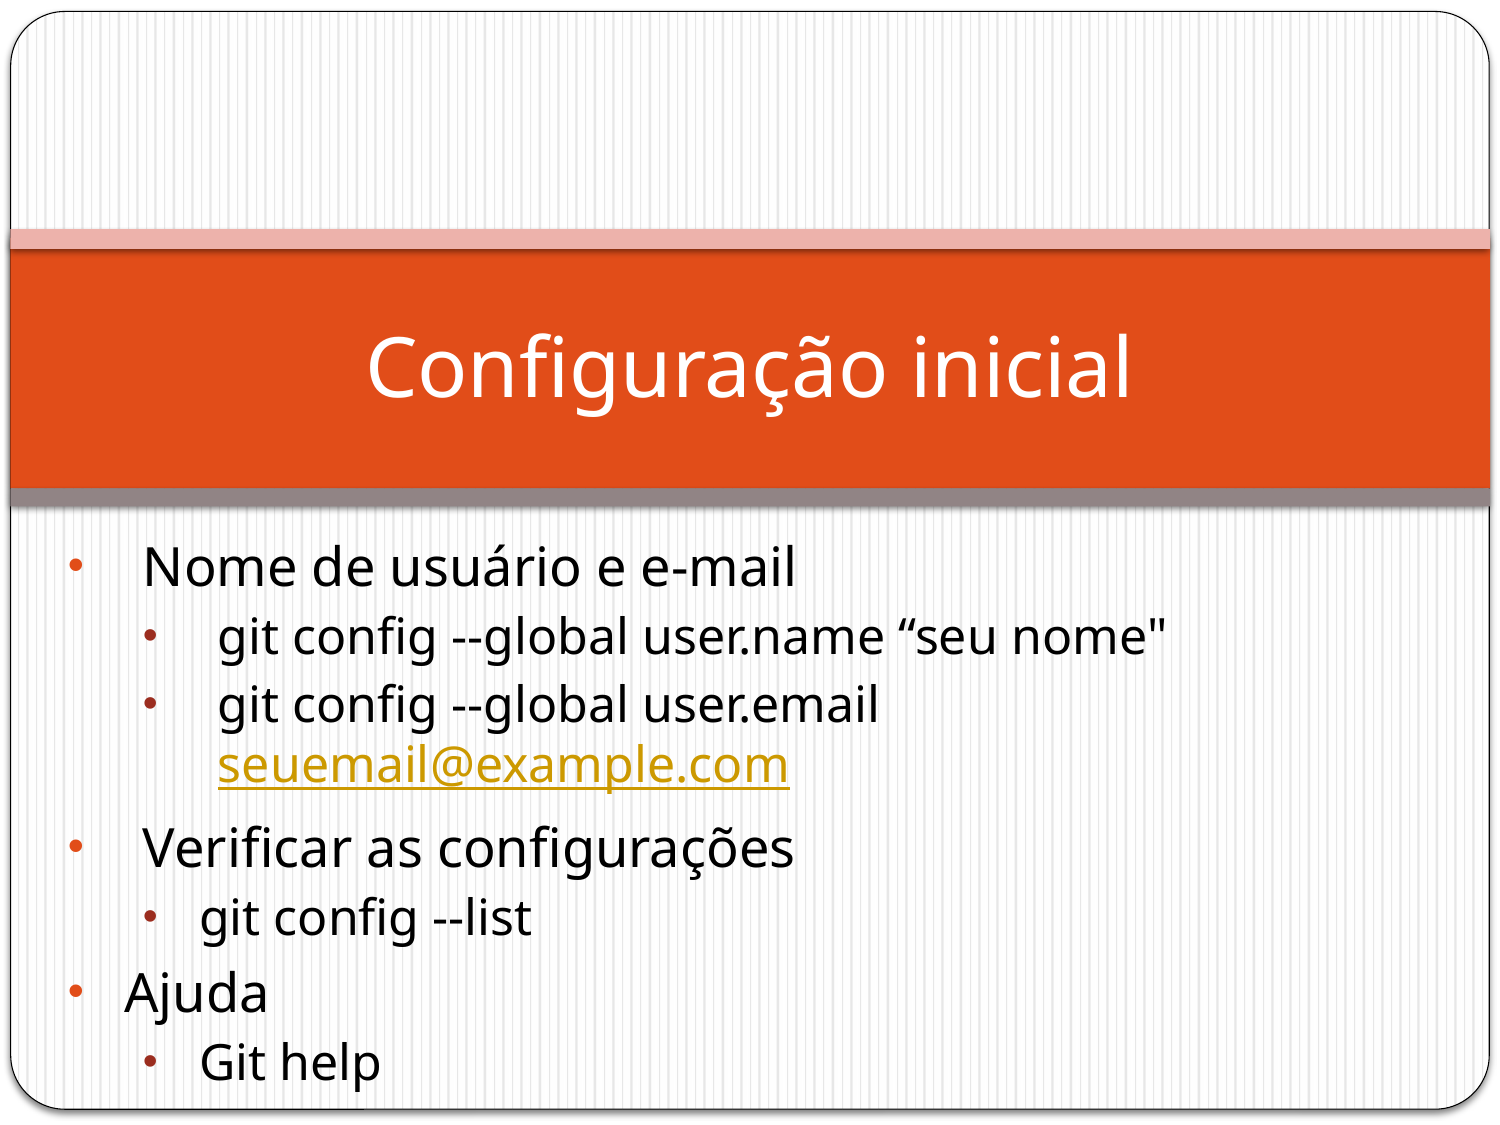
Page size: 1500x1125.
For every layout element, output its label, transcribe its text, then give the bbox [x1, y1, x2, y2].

title Configuração inicial [75, 247, 1425, 489]
subtitle Nome de usuário e e-mail git config --global user.name “seu nome" git config --global user.email seuemail@example.com Verificar as configurações git config --list Ajuda Git help [53, 525, 1459, 1083]
